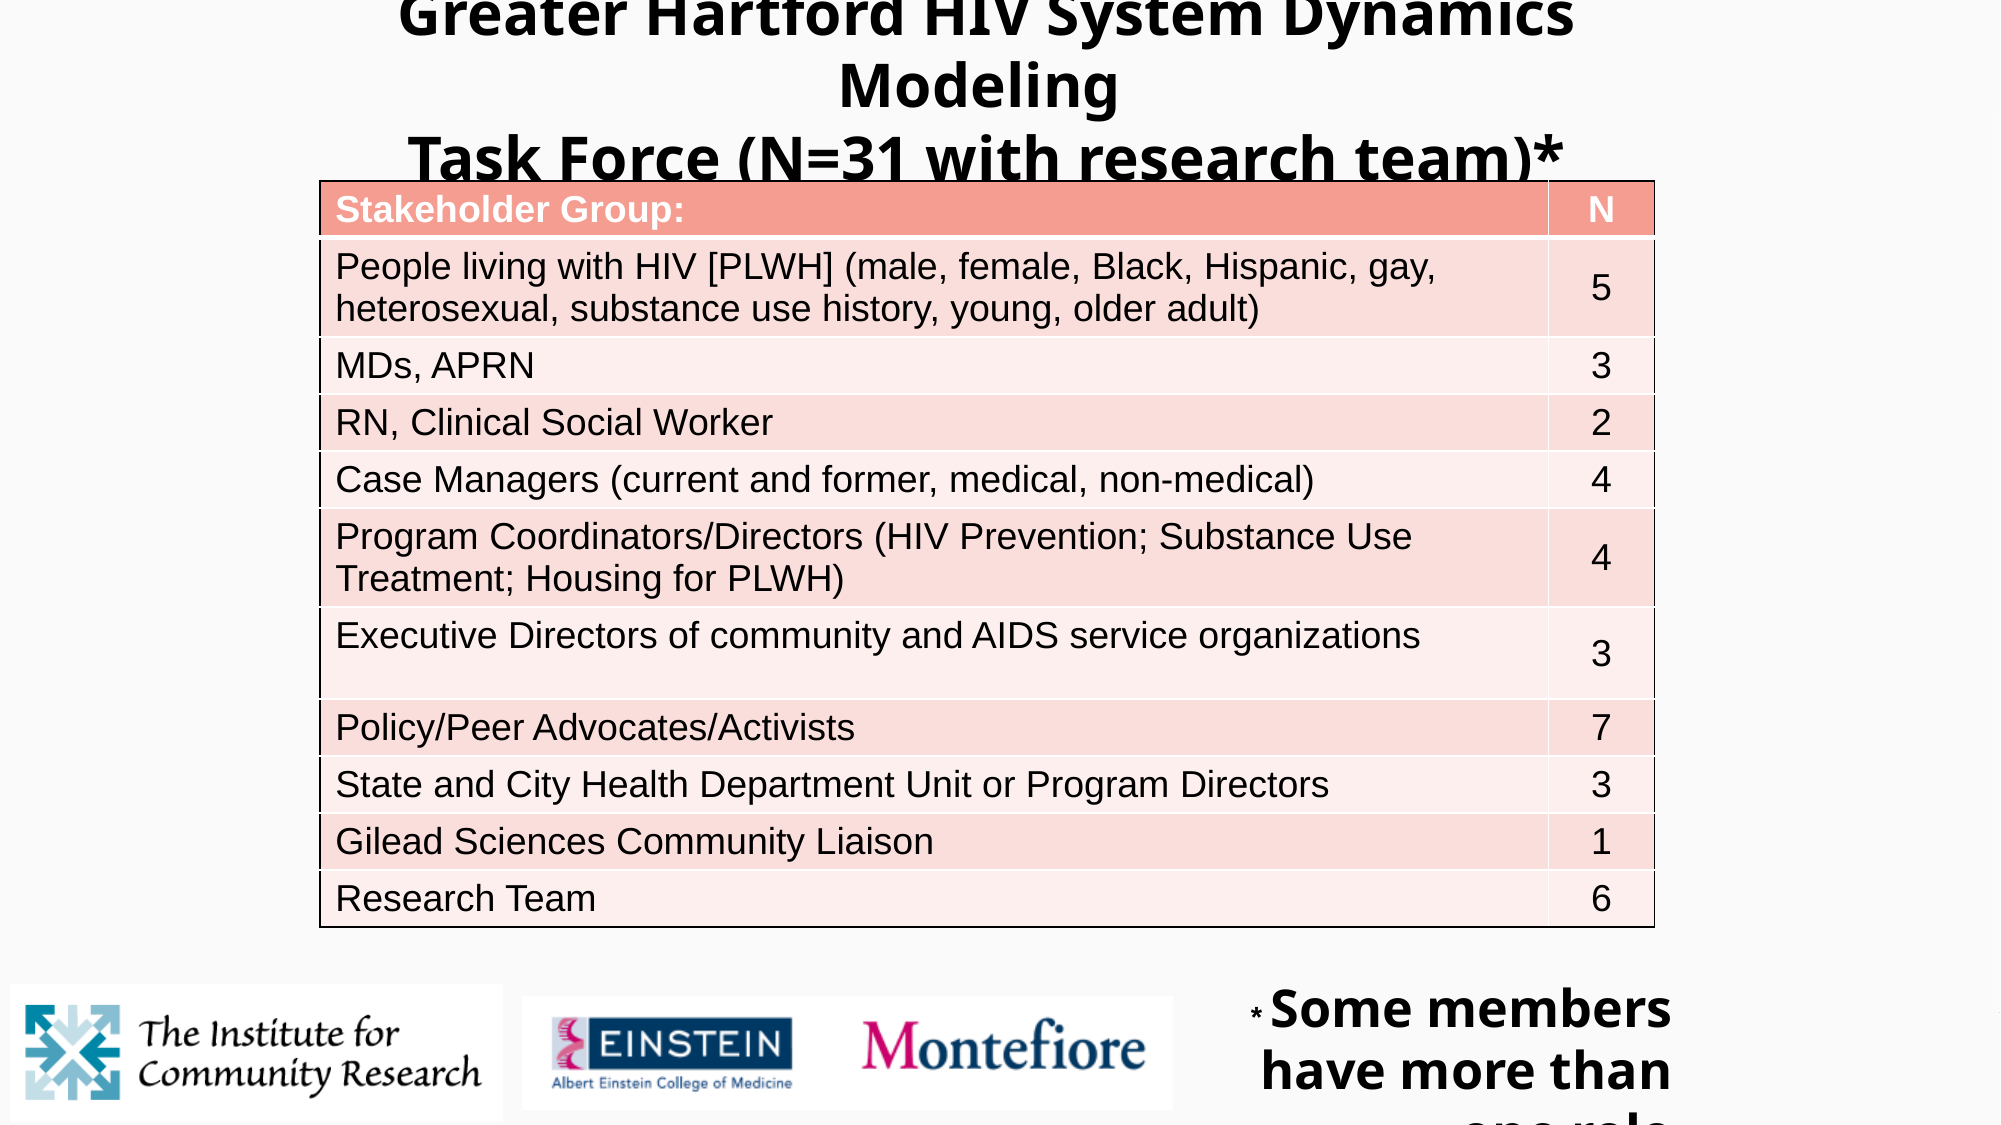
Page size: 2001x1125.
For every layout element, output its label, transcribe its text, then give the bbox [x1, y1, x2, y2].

table_cell Case Managers (current and former, medical, non-medical) [321, 452, 1548, 507]
table_cell 5 [1549, 240, 1654, 336]
table_cell Research Team [321, 871, 1548, 926]
table_cell Gilead Sciences Community Liaison [321, 814, 1548, 869]
table_cell 3 [1549, 338, 1654, 393]
picture [522, 996, 1173, 1110]
table_cell Policy/Peer Advocates/Activists [321, 700, 1548, 755]
table_header Stakeholder Group: [321, 182, 1548, 235]
text_box Greater Hartford HIV System Dynamics Modeling Task Force (N=31 with research team)* [320, 0, 1655, 172]
table_cell 7 [1549, 700, 1654, 755]
table_cell 1 [1549, 814, 1654, 869]
text_box * Some members have more than one role [1118, 967, 1688, 1125]
table_cell Program Coordinators/Directors (HIV Prevention; Substance Use Treatment; Housing for PLWH) [321, 509, 1548, 606]
table_cell 4 [1549, 452, 1654, 507]
table_cell 3 [1549, 757, 1654, 812]
table_cell 6 [1549, 871, 1654, 926]
table_cell MDs, APRN [321, 338, 1548, 393]
table_cell People living with HIV [PLWH] (male, female, Black, Hispanic, gay, heterosexual, substance use history, young, older adult) [321, 240, 1548, 336]
table_cell RN, Clinical Social Worker [321, 395, 1548, 450]
picture [10, 984, 503, 1122]
table_cell 4 [1549, 509, 1654, 606]
table_cell 2 [1549, 395, 1654, 450]
table_cell State and City Health Department Unit or Program Directors [321, 757, 1548, 812]
table_cell Executive Directors of community and AIDS service organizations [321, 608, 1548, 698]
table_header N [1549, 182, 1654, 235]
table_cell 3 [1549, 608, 1654, 698]
